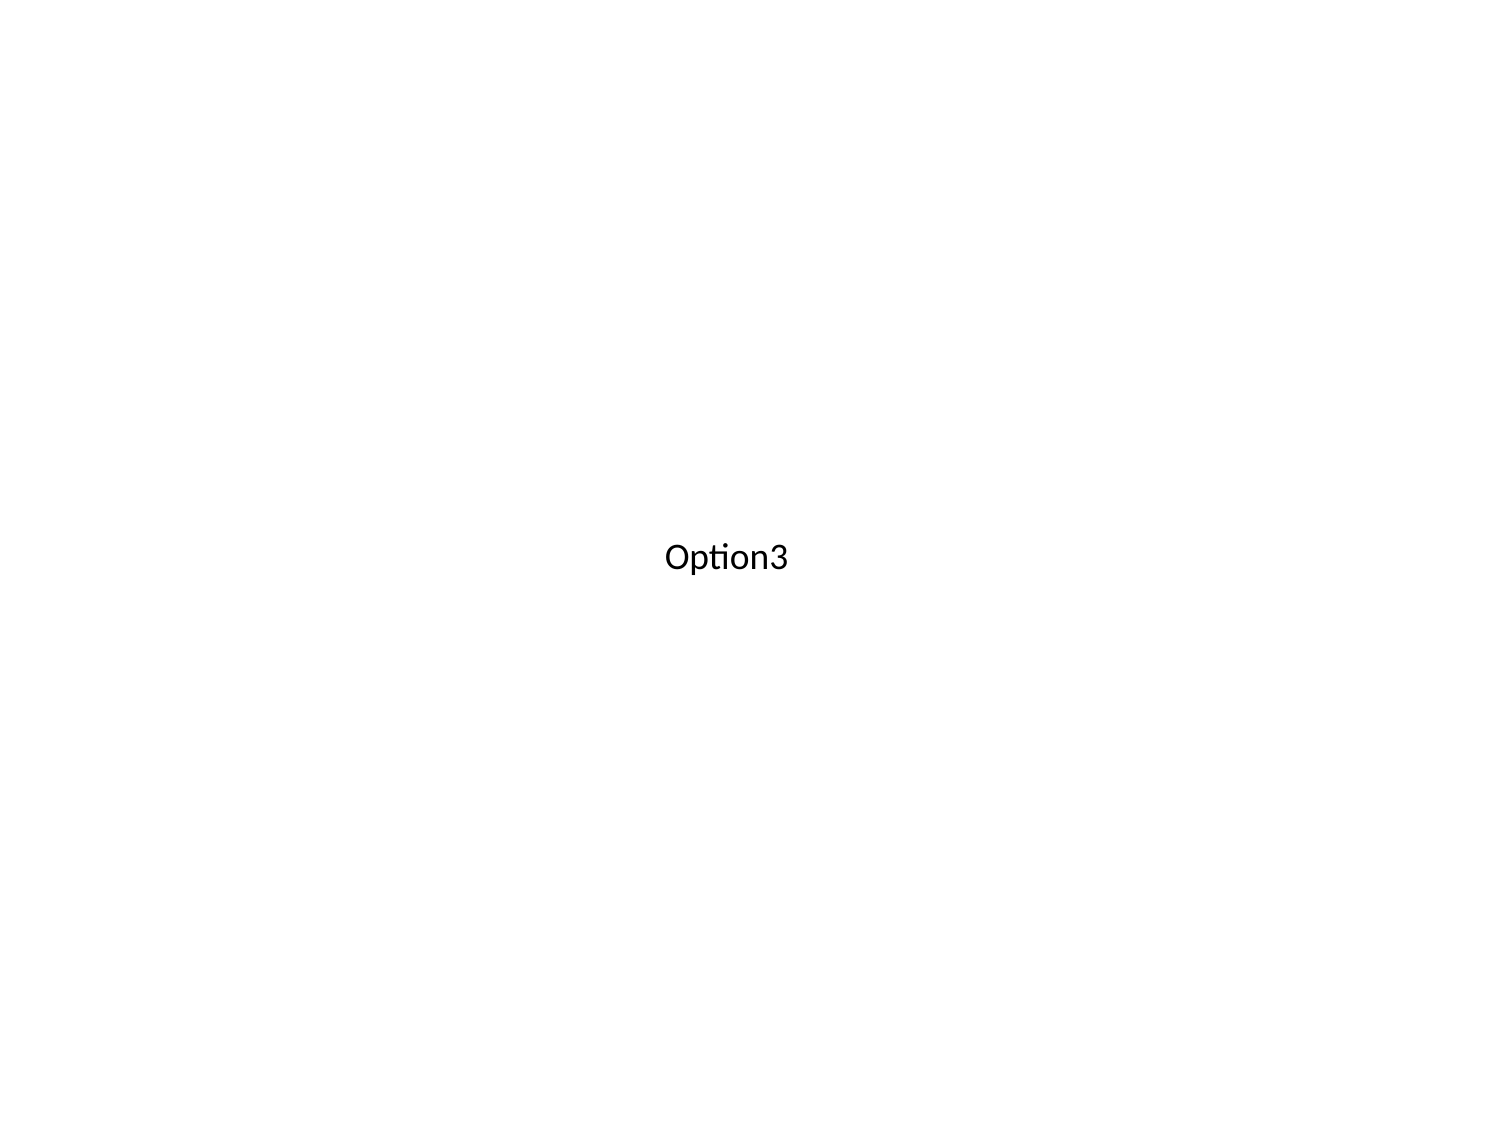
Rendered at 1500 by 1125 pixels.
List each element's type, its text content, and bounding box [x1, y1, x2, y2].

text_box Option3 [650, 524, 1152, 585]
